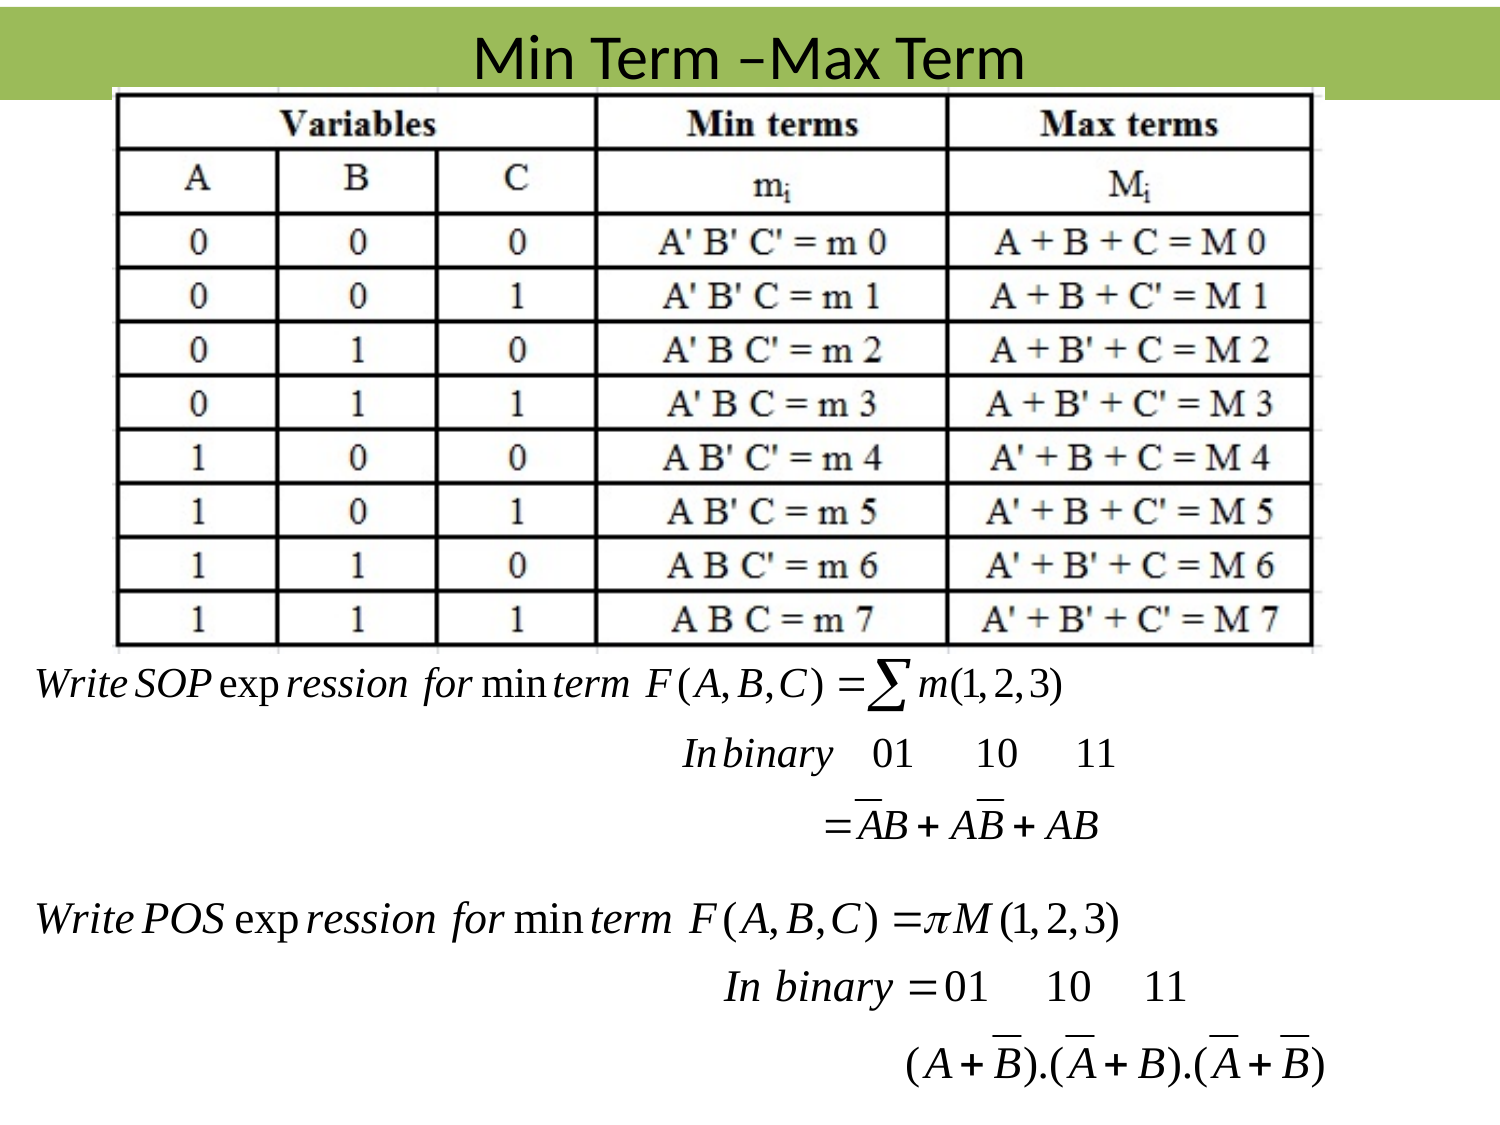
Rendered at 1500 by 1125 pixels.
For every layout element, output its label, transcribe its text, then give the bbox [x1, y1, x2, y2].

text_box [30, 892, 1333, 1101]
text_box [30, 649, 1123, 861]
title Min Term –Max Term [0, 6, 1500, 100]
picture [112, 87, 1326, 655]
